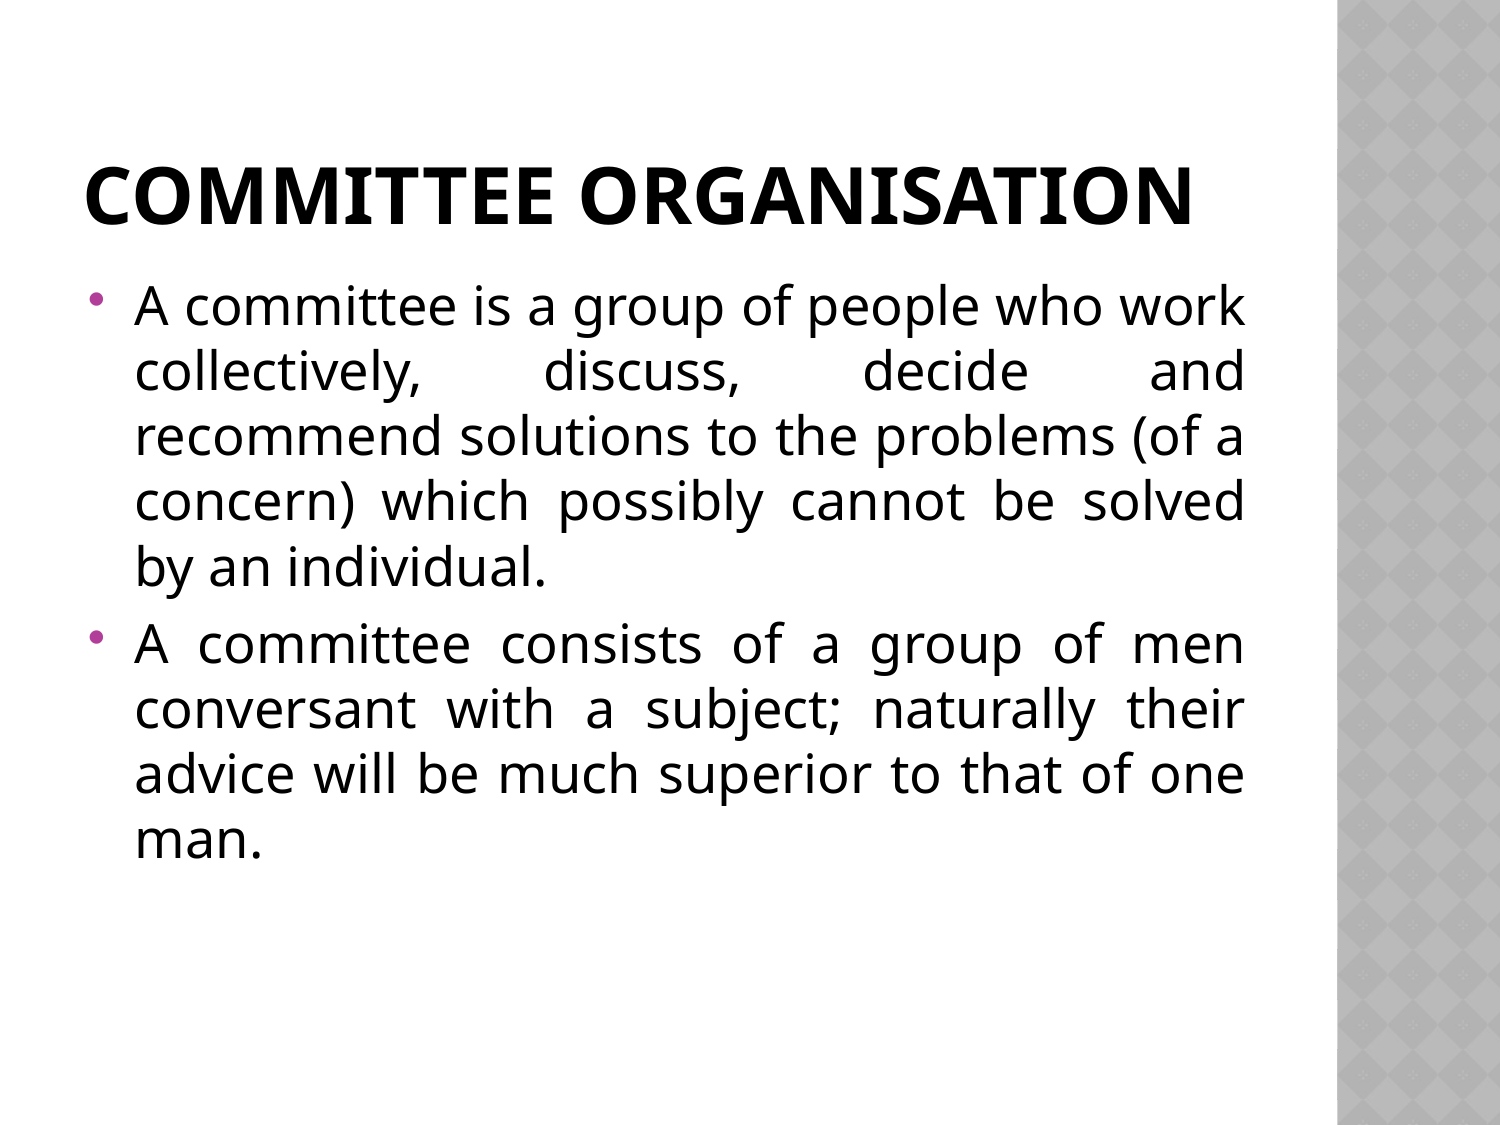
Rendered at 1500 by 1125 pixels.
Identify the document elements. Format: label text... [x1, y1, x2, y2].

list A committee is a group of people who work collectively, discuss, decide and recommend solutions to the problems (of a concern) which possibly cannot be solved by an individual. A committee consists of a group of men conversant with a subject; naturally their advice will be much superior to that of one man. [75, 264, 1263, 1059]
title Committee organisation [75, 52, 1263, 240]
